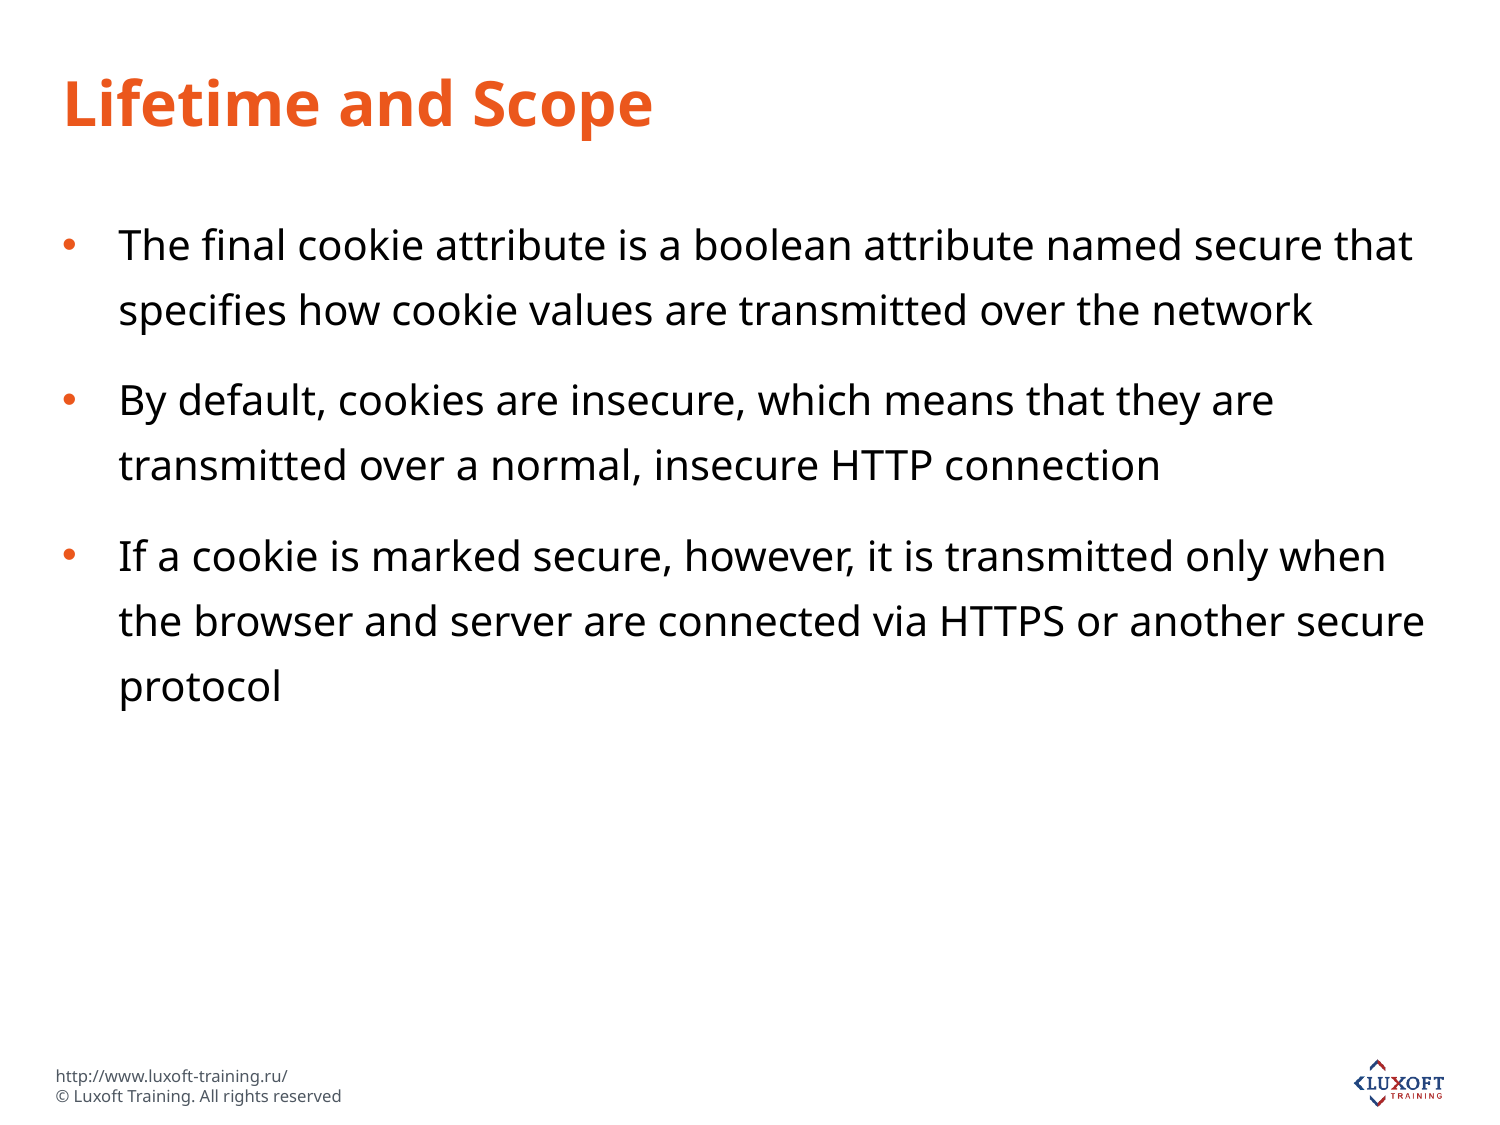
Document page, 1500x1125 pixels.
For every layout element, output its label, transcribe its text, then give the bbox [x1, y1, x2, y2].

title Lifetime and Scope [47, 59, 1457, 143]
picture [1339, 1059, 1458, 1107]
list The final cookie attribute is a boolean attribute named secure that specifies how cookie values are transmitted over the network By default, cookies are insecure, which means that they are transmitted over a normal, insecure HTTP connection If a cookie is marked secure, however, it is transmitted only when the browser and server are connected via HTTPS or another secure protocol [47, 196, 1457, 1018]
